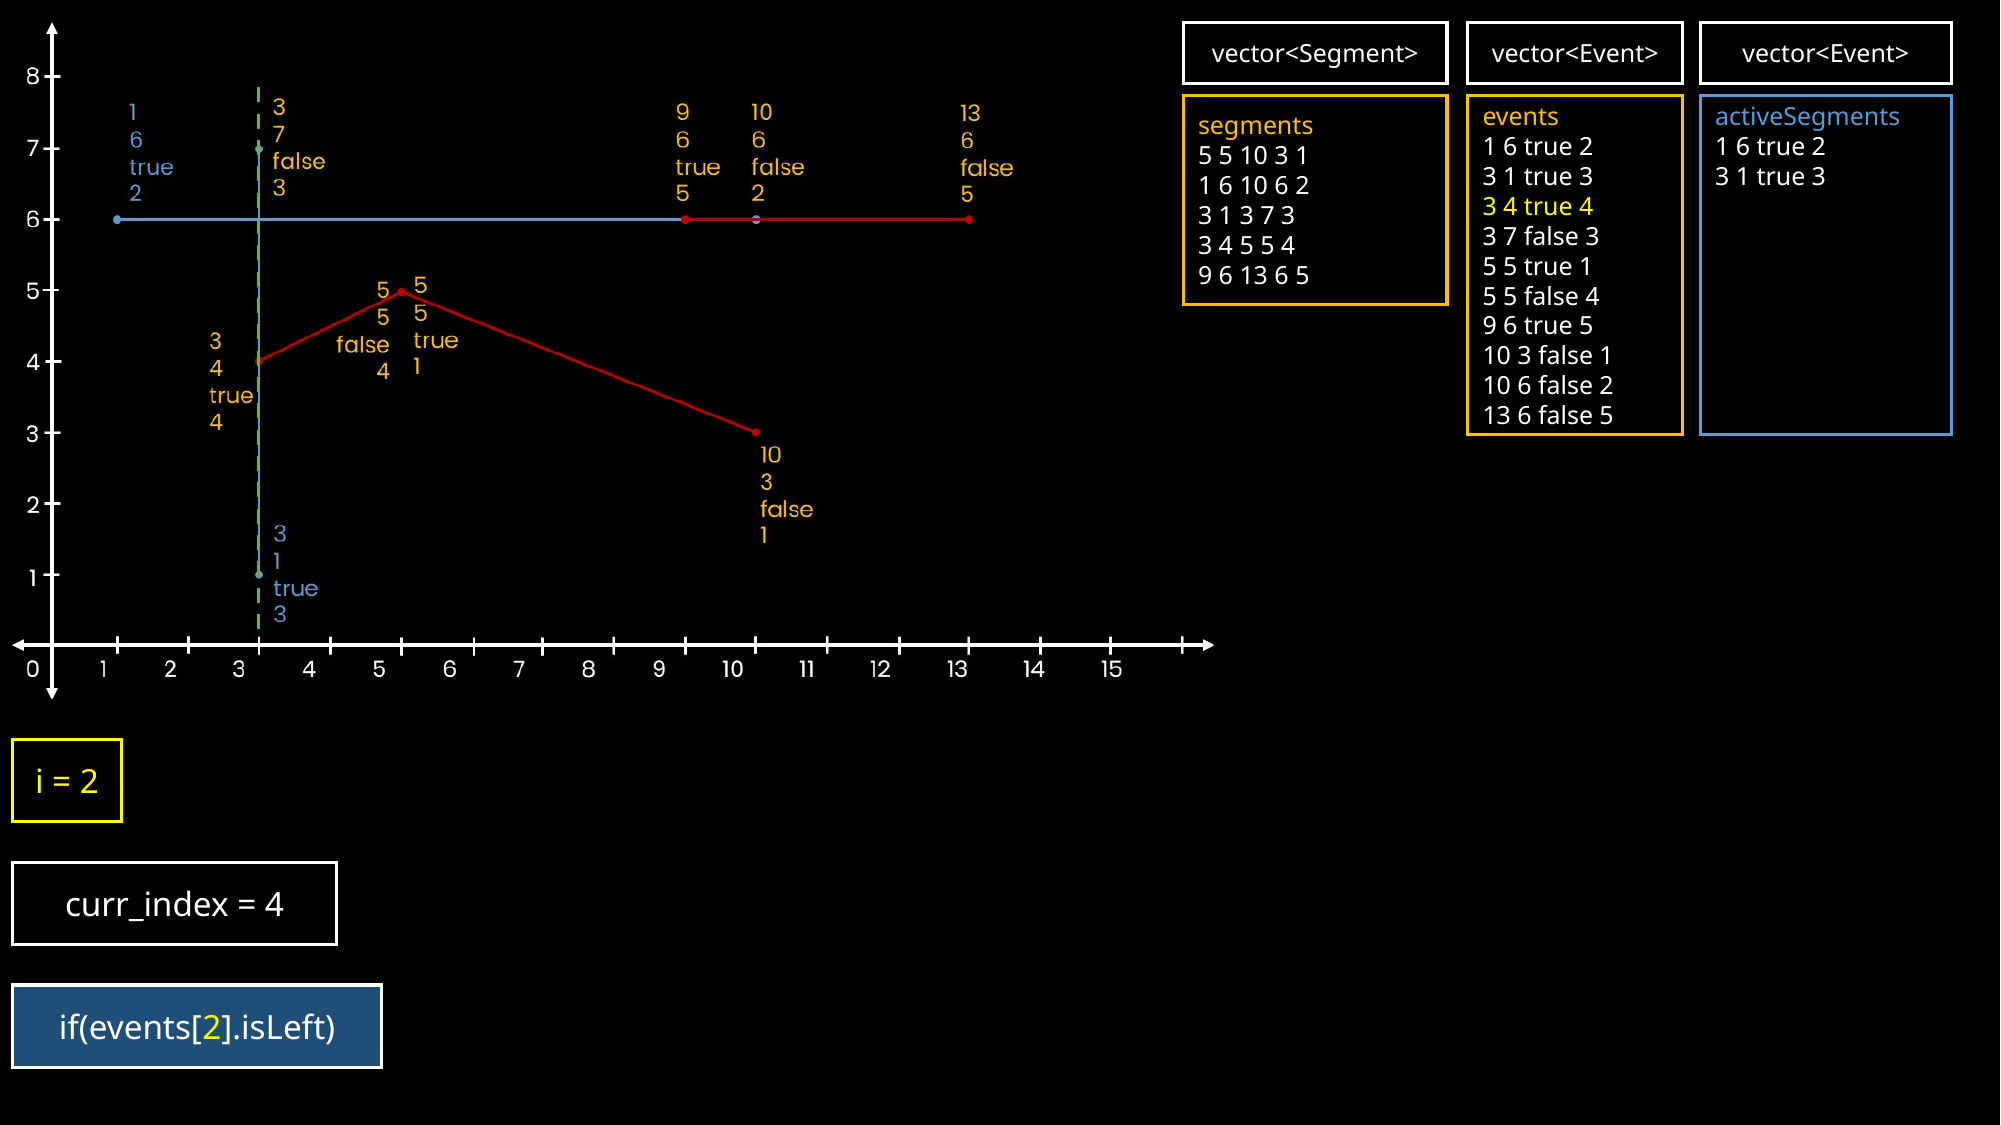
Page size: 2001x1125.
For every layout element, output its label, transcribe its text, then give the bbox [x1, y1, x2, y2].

text_box events 1 6 true 2 3 1 true 3 3 4 true 4 3 7 false 3 5 5 true 1 5 5 false 4 9 6 true 5 10 3 false 1 10 6 false 2 13 6 false 5 [1467, 94, 1684, 436]
text_box curr_index = 4 [12, 861, 338, 945]
picture [12, 22, 1214, 699]
text_box vector<Event> [1467, 22, 1684, 84]
text_box activeSegments 1 6 true 2 3 1 true 3 [1699, 94, 1952, 436]
text_box vector<Event> [1699, 22, 1952, 84]
text_box if(events[2].isLeft) [12, 984, 383, 1068]
text_box i = 2 [12, 738, 122, 822]
text_box segments 5 5 10 3 1 1 6 10 6 2 3 1 3 7 3 3 4 5 5 4 9 6 13 6 5 [1214, 94, 1448, 305]
text_box vector<Segment> [1214, 22, 1448, 84]
